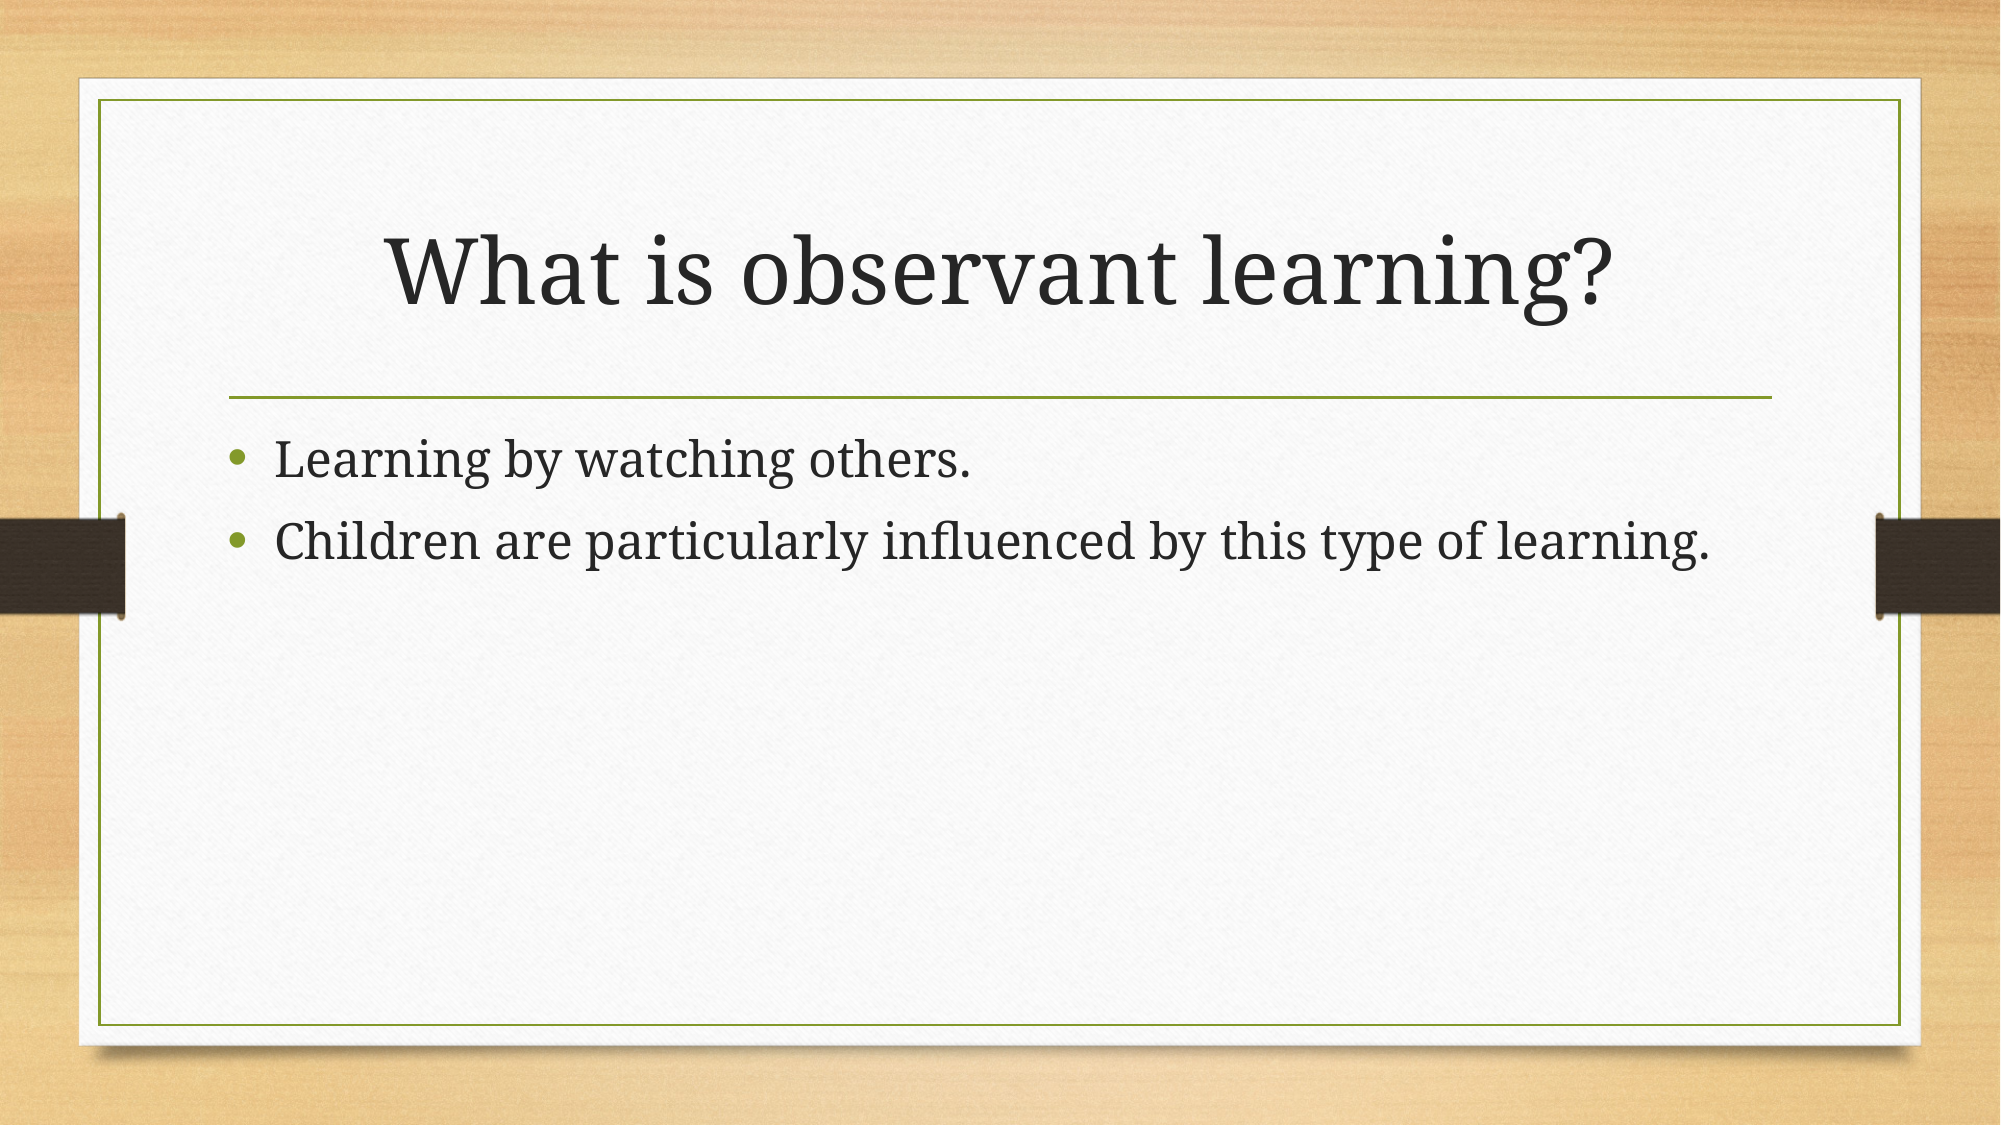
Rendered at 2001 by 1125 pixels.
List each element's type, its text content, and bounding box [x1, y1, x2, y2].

picture [0, 0, 2001, 1125]
list Learning by watching others. Children are particularly influenced by this type of learning. [212, 419, 1788, 964]
title What is observant learning? [212, 161, 1788, 375]
